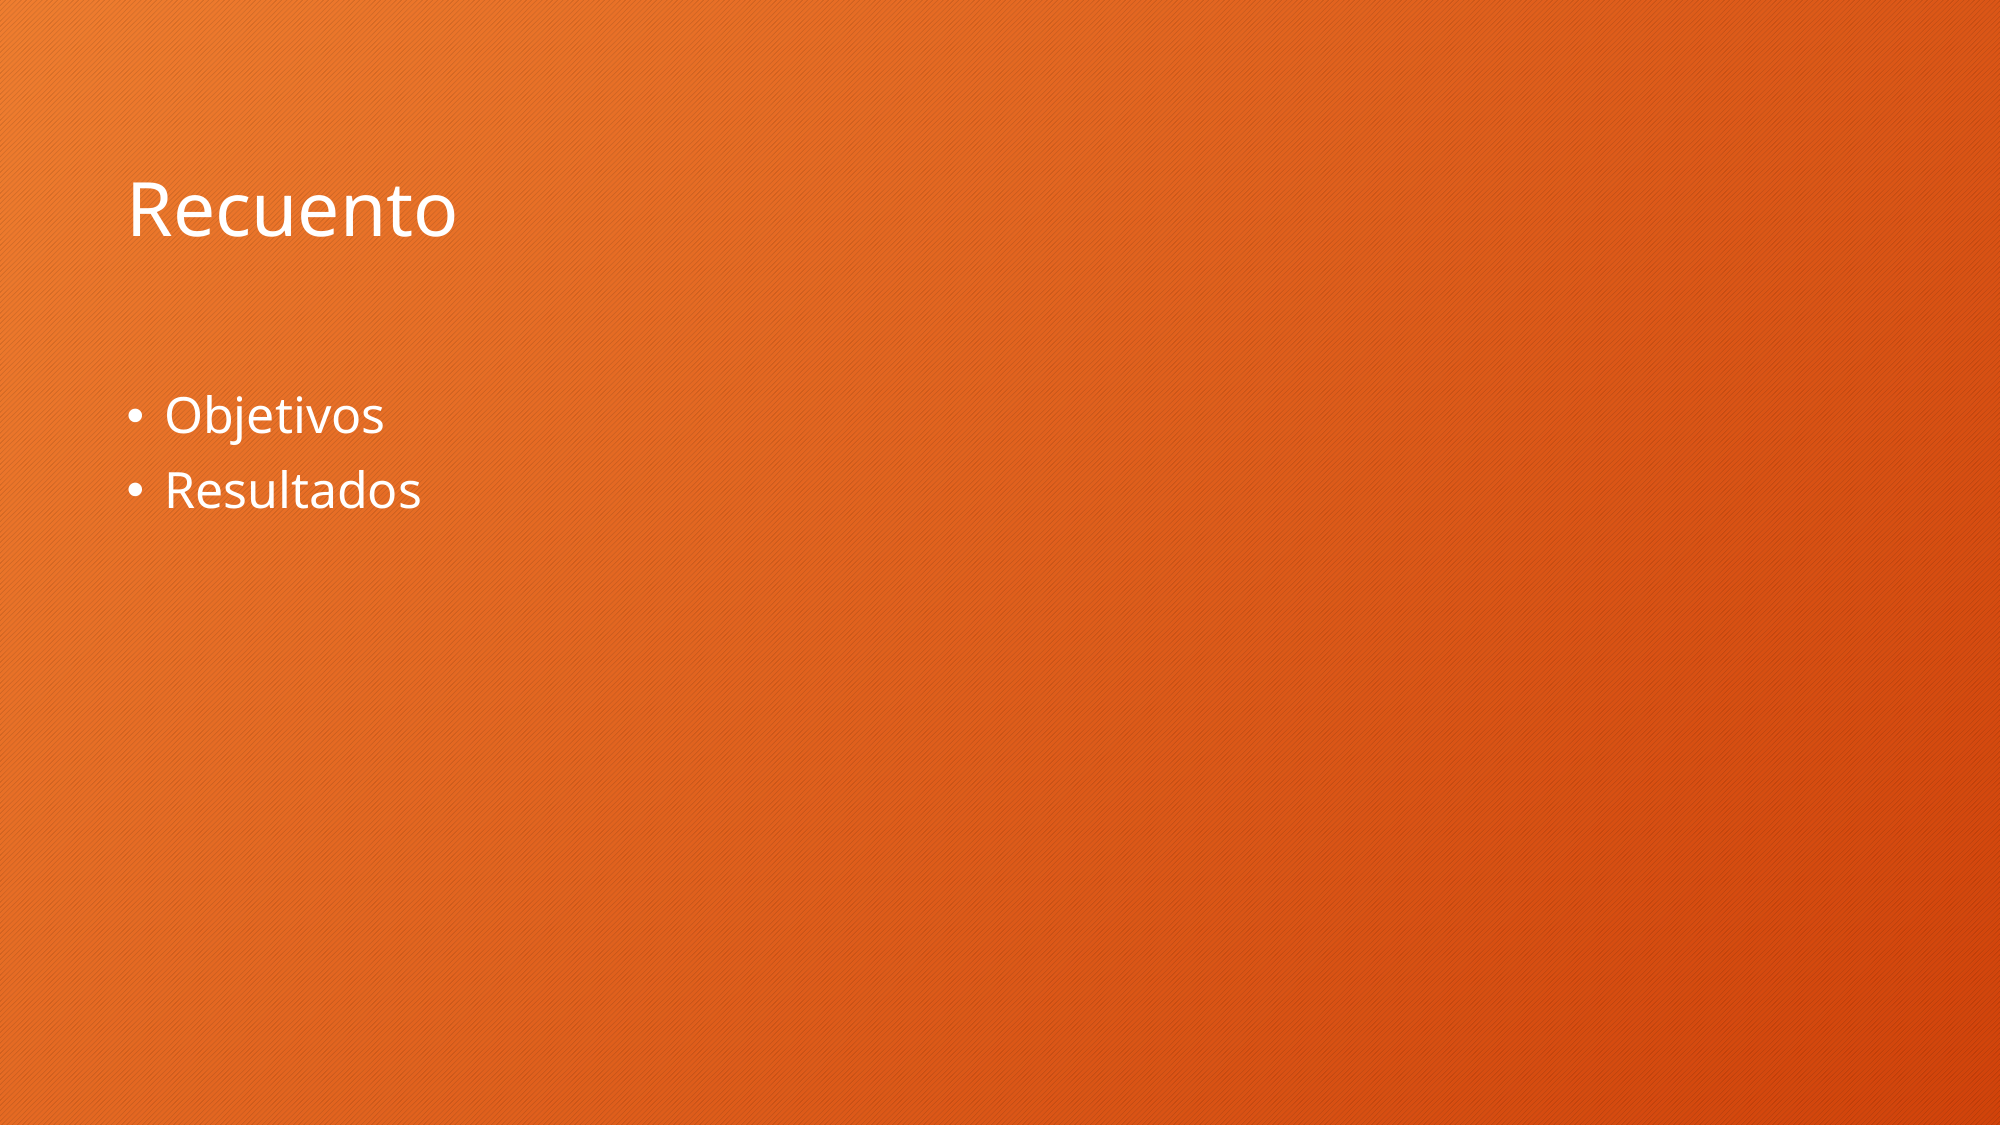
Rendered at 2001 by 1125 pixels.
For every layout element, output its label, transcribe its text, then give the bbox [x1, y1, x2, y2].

title Recuento [111, 123, 1689, 301]
list Objetivos Resultados [111, 383, 1689, 974]
